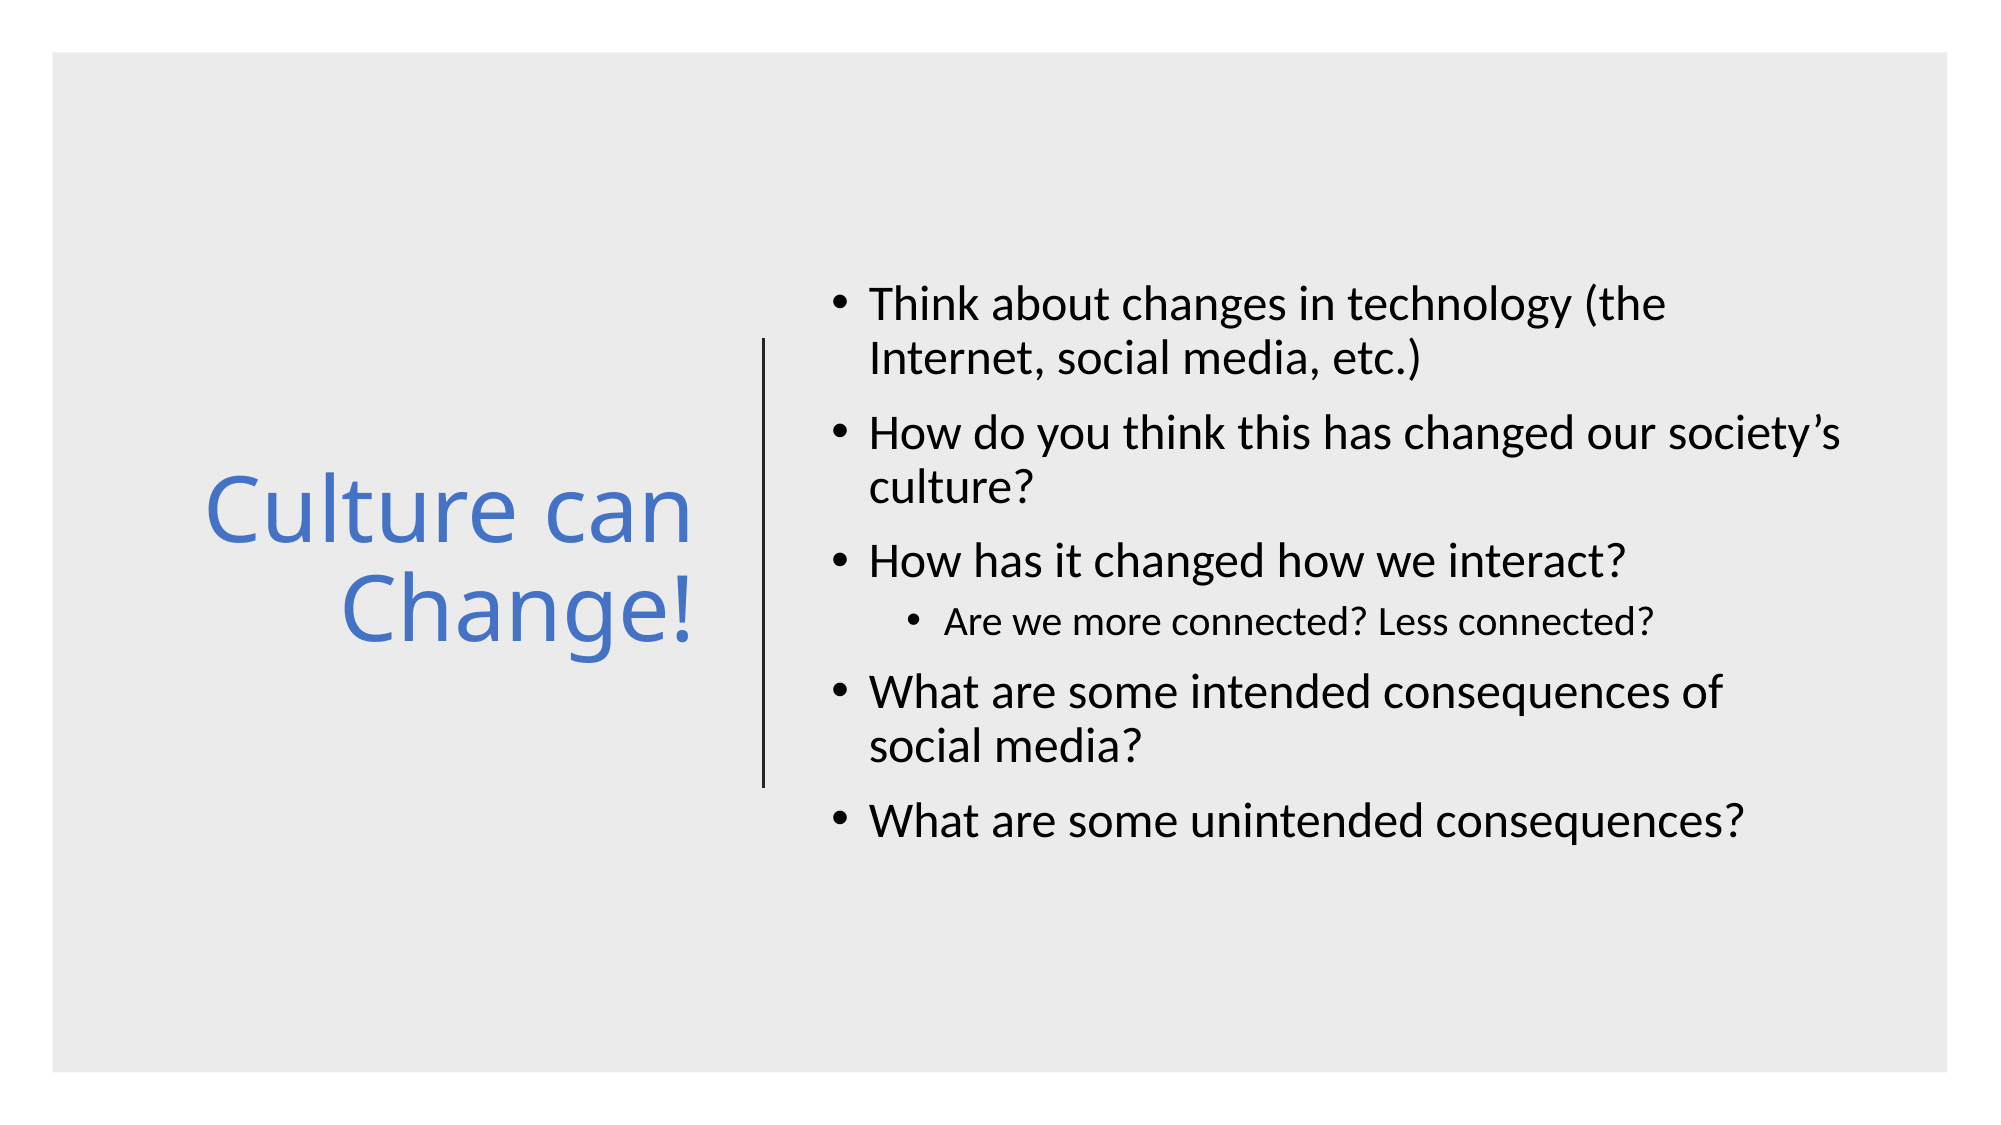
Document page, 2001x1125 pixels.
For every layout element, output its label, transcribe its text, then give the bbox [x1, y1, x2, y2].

list Think about changes in technology (the Internet, social media, etc.) How do you think this has changed our society’s culture? How has it changed how we interact? Are we more connected? Less connected? What are some intended consequences of social media? What are some unintended consequences? [816, 158, 1863, 967]
title Culture can Change! [137, 158, 711, 967]
text_box [52, 51, 1948, 1073]
